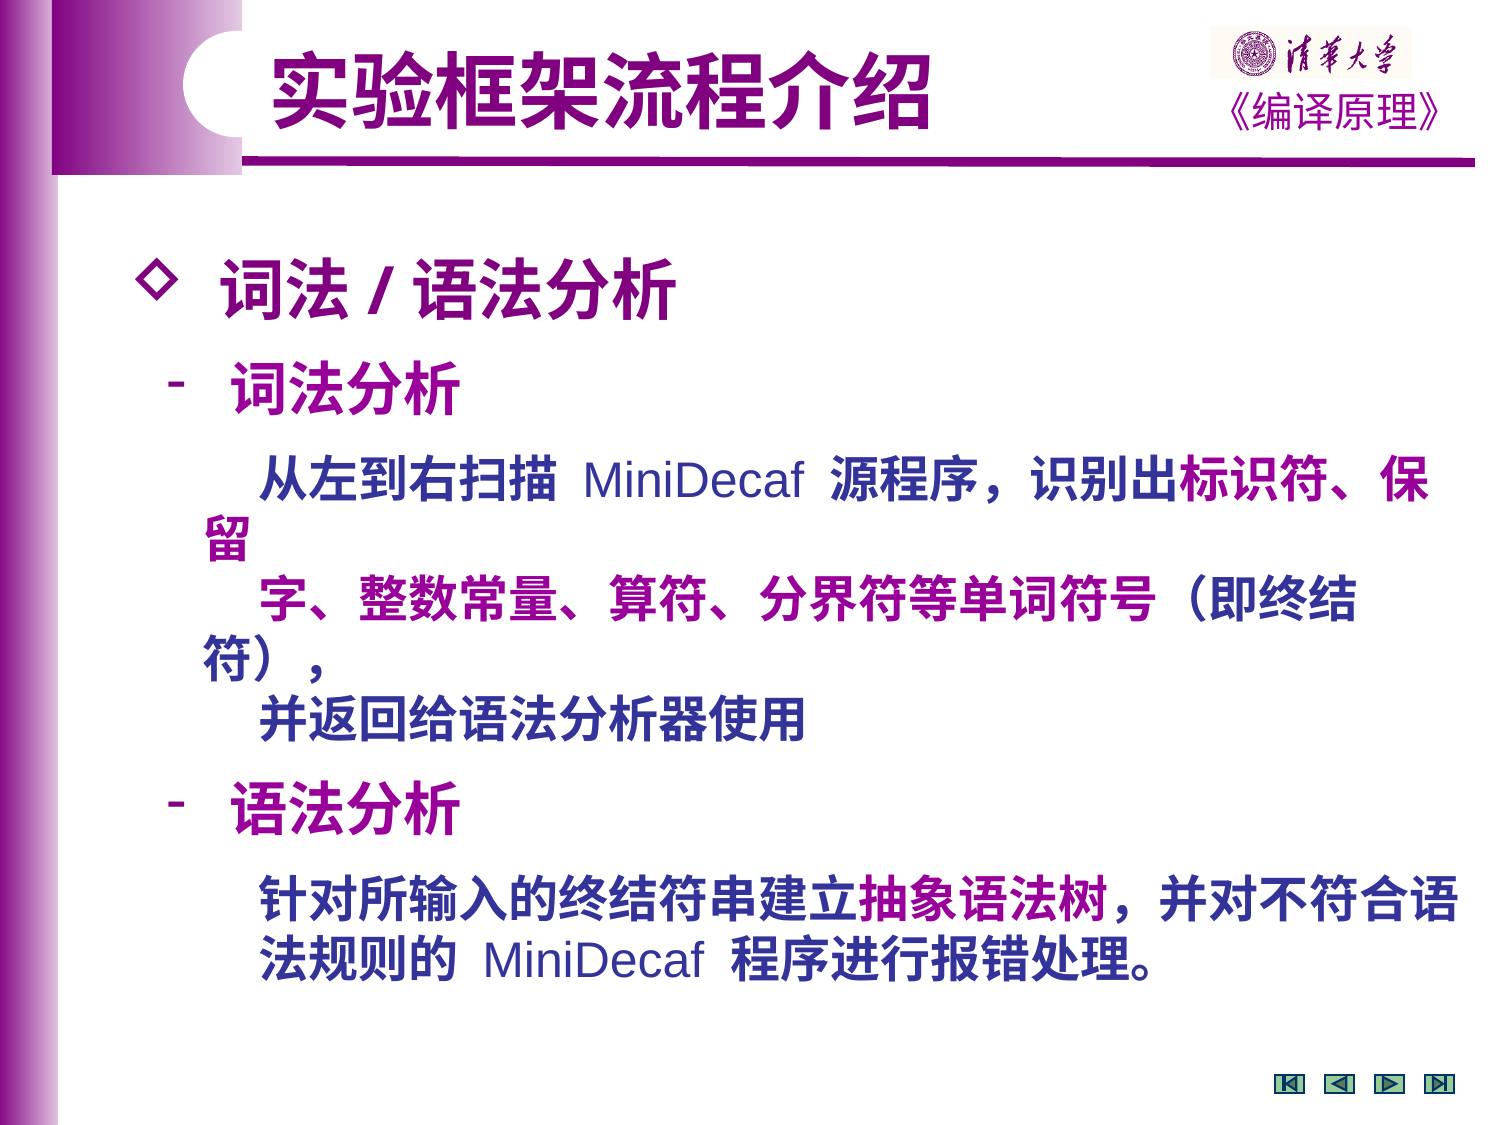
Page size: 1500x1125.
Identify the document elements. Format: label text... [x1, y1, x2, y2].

text_box [1324, 1074, 1355, 1093]
picture [1210, 26, 1412, 79]
text_box [1424, 1074, 1455, 1093]
text_box [1274, 1074, 1305, 1093]
text_box 实验框架流程介绍 [253, 31, 950, 147]
text_box 词法/语法分析 词法分析 从左到右扫描 MiniDecaf 源程序，识别出标识符、保留 字、整数常量、算符、分界符等单词符号（即终结符）， 并返回给语法分析器使用 语法分析 针对所输入的终结符串建立抽象语法树，并对不符合语 法规则的 MiniDecaf 程序进行报错处理。 [112, 240, 1483, 995]
text_box [1374, 1074, 1405, 1093]
